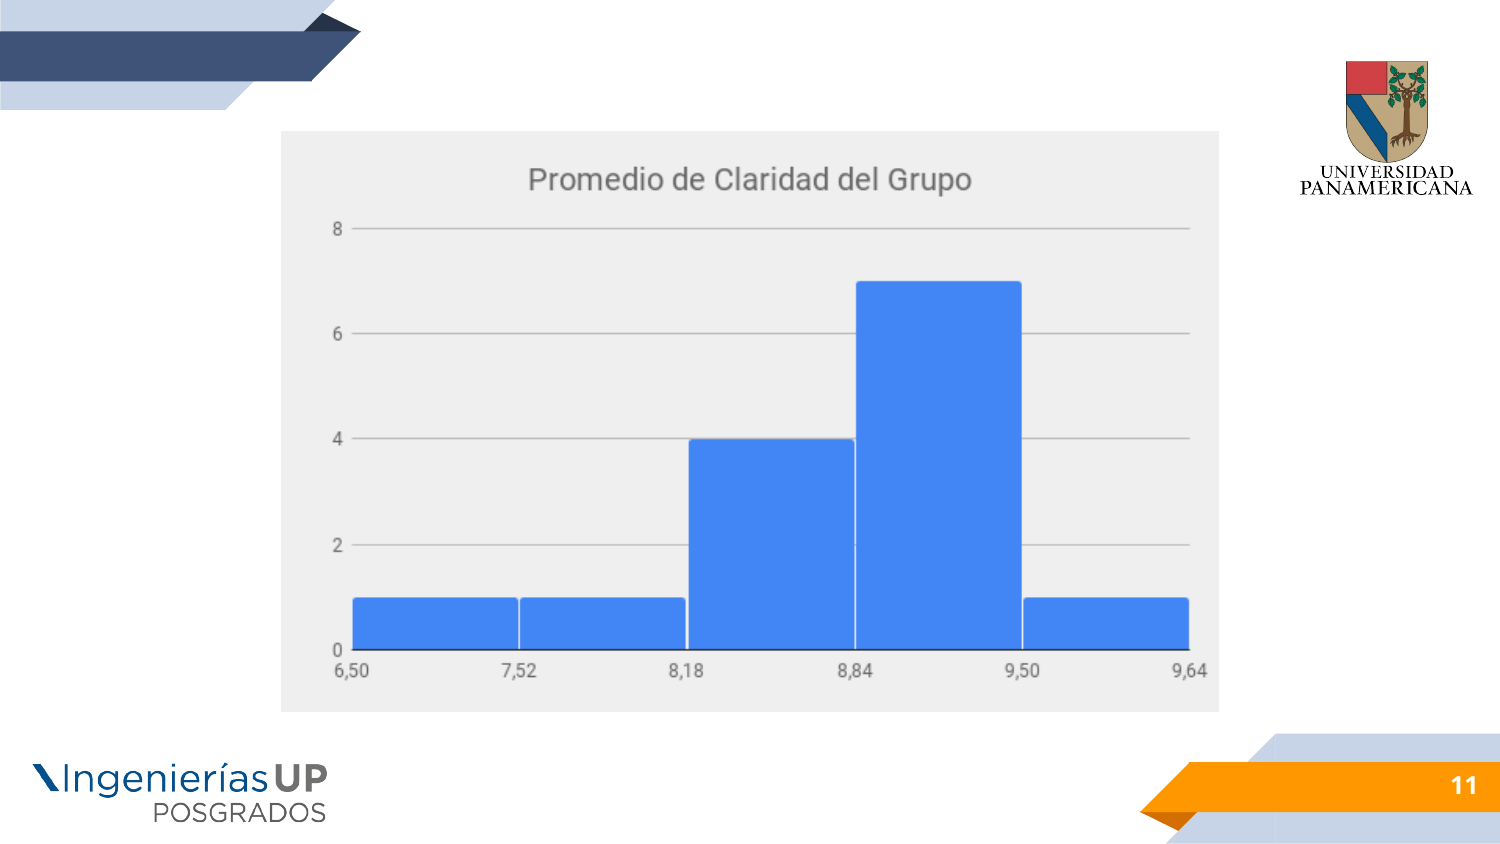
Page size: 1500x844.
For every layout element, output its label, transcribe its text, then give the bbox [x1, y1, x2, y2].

picture [1286, 44, 1490, 210]
picture [281, 131, 1219, 712]
picture [15, 737, 344, 844]
slide_number 11 [1249, 760, 1494, 813]
